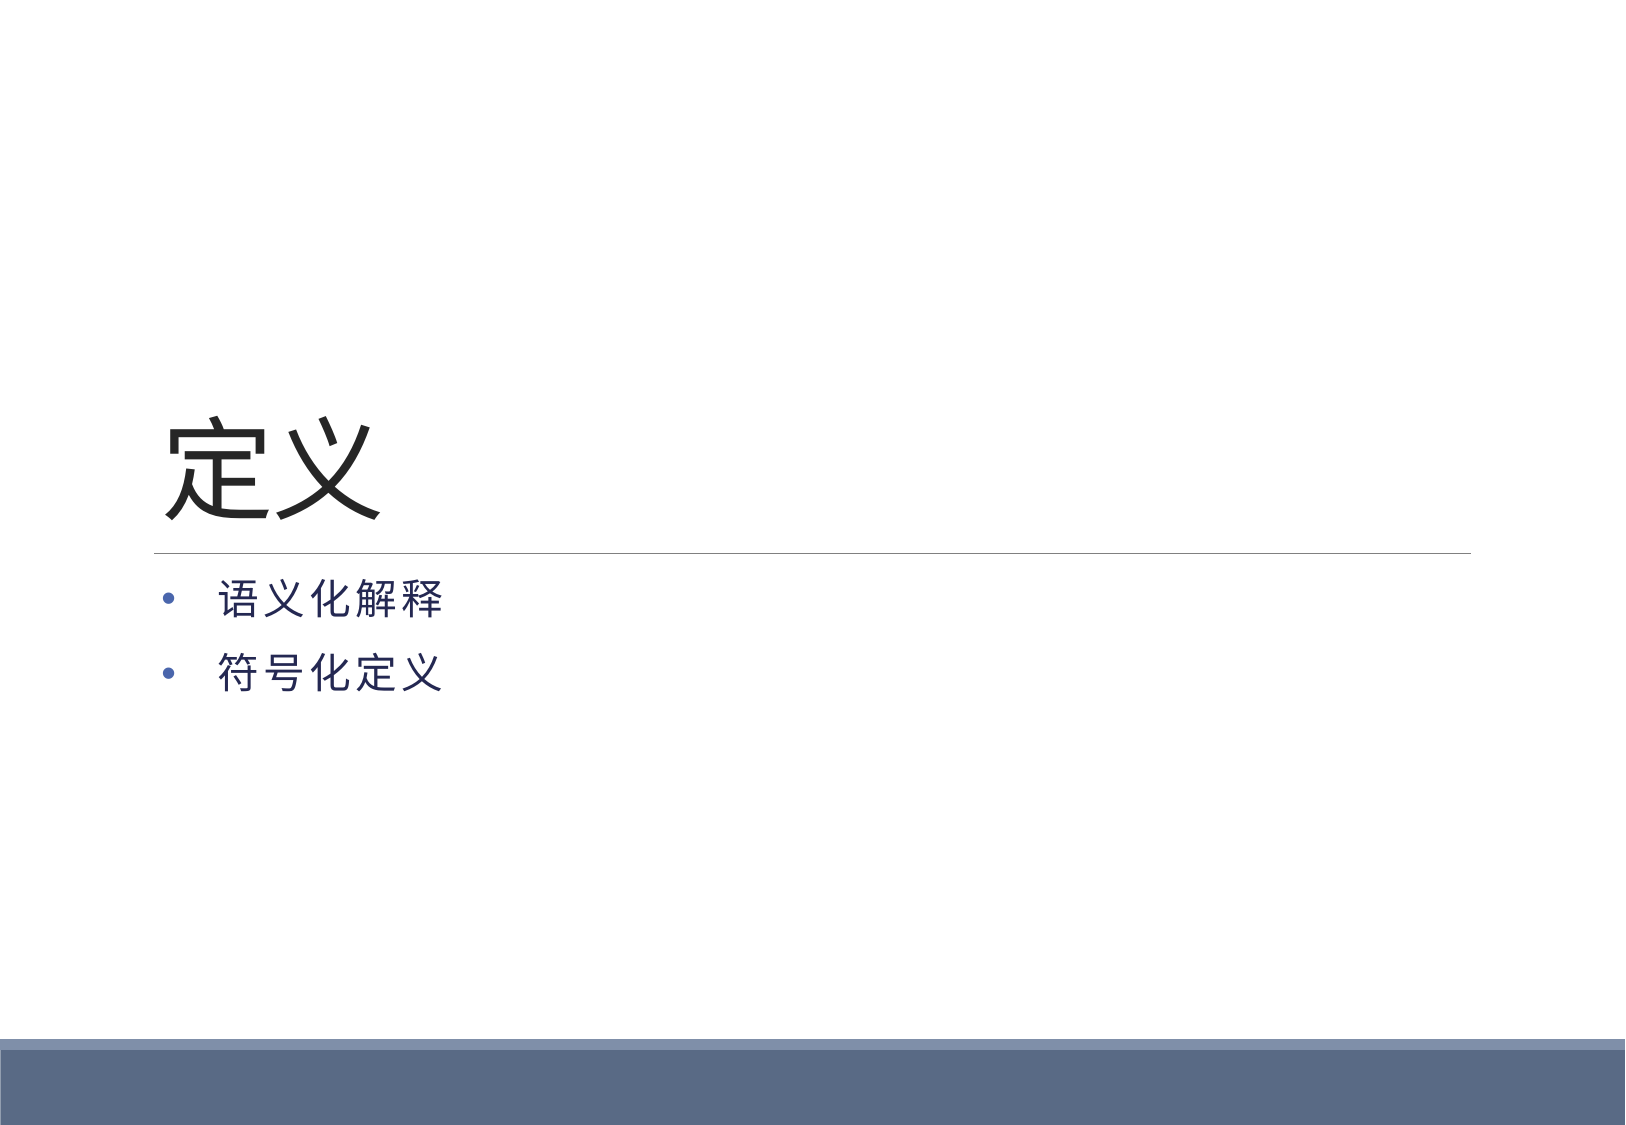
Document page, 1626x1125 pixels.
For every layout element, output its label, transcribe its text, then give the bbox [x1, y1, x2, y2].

list 语义化解释 符号化定义 [146, 571, 1487, 918]
title 定义 [146, 124, 1487, 542]
